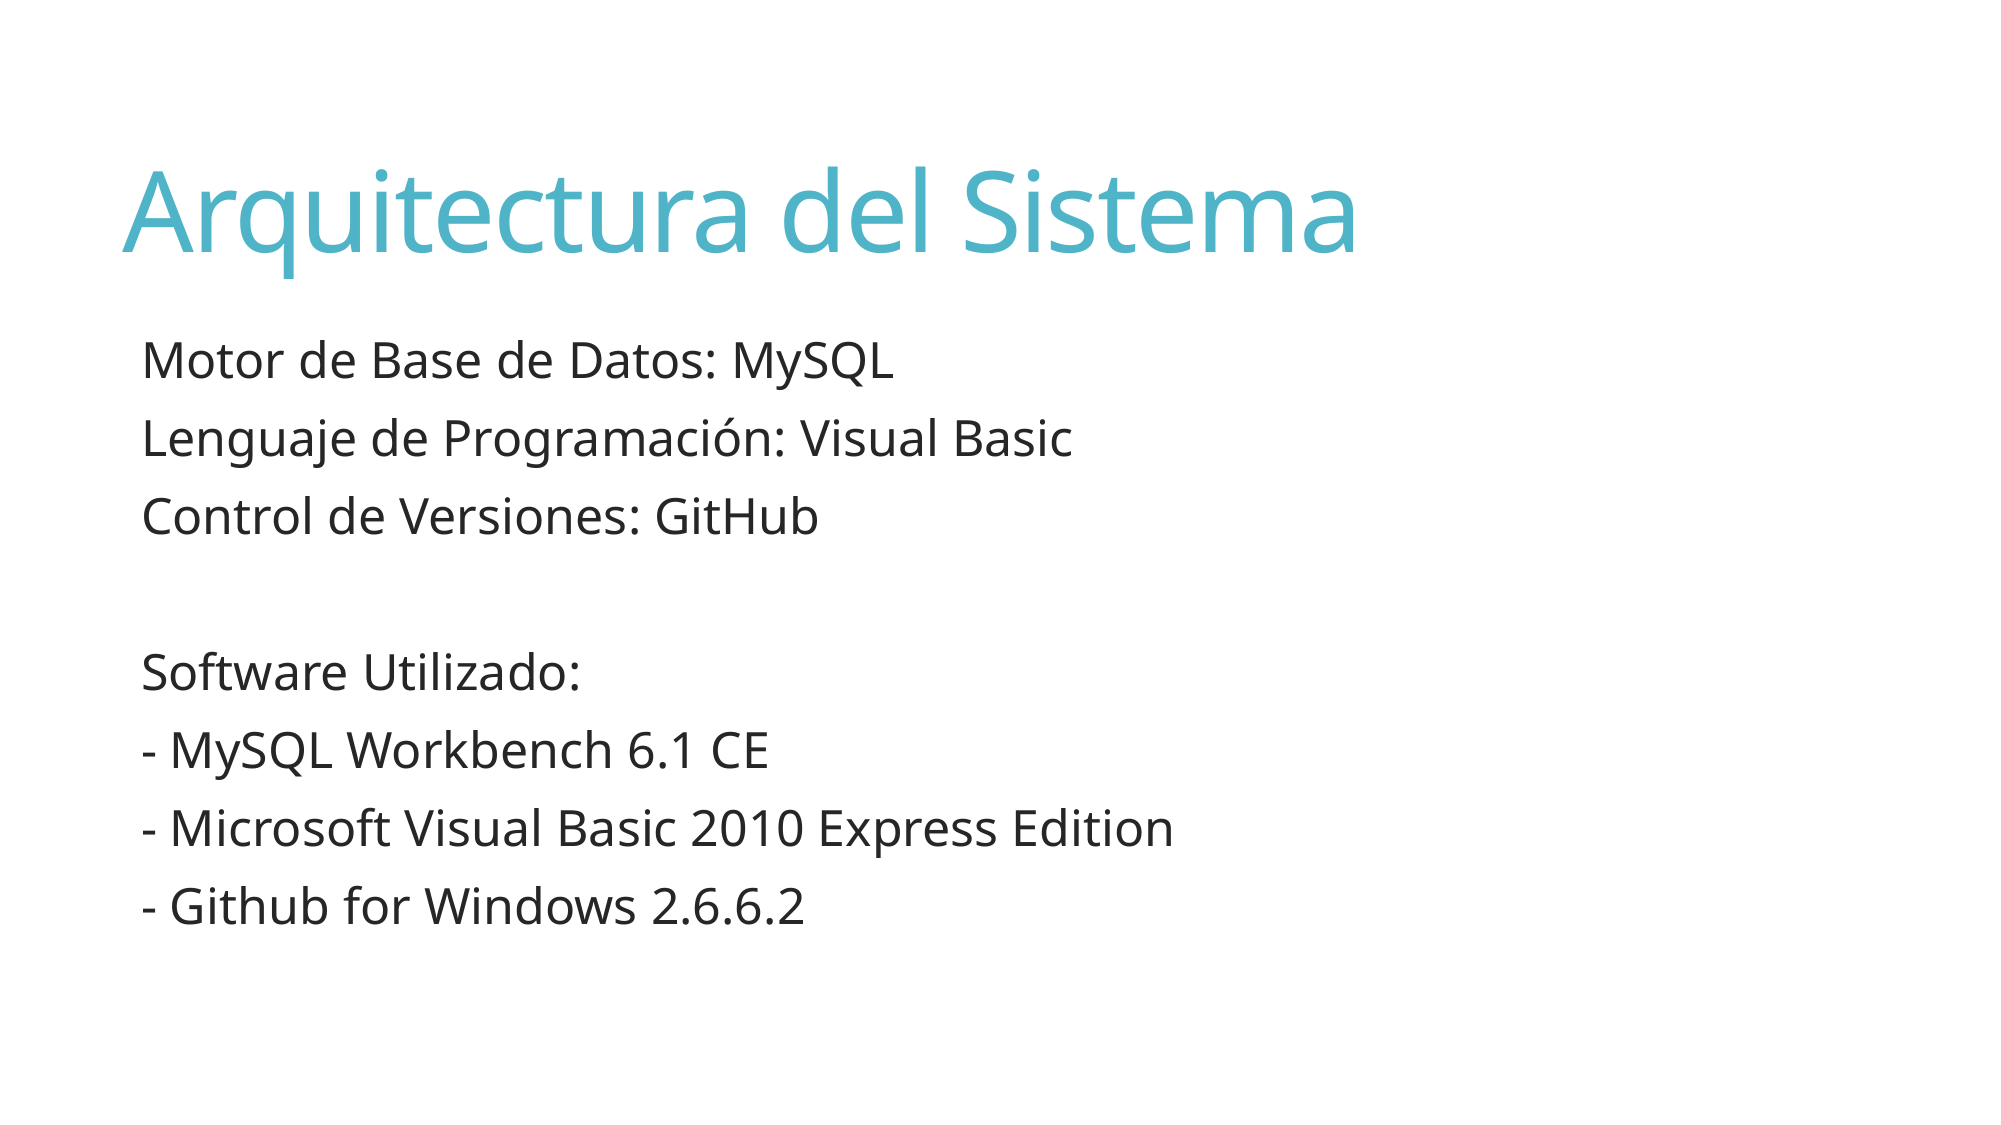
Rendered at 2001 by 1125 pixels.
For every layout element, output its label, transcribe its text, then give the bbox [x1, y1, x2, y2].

list Motor de Base de Datos: MySQL Lenguaje de Programación: Visual Basic Control de Versiones: GitHub Software Utilizado: - MySQL Workbench 6.1 CE - Microsoft Visual Basic 2010 Express Edition - Github for Windows 2.6.6.2 [111, 329, 1876, 948]
title Arquitectura del Sistema [107, 81, 1875, 354]
